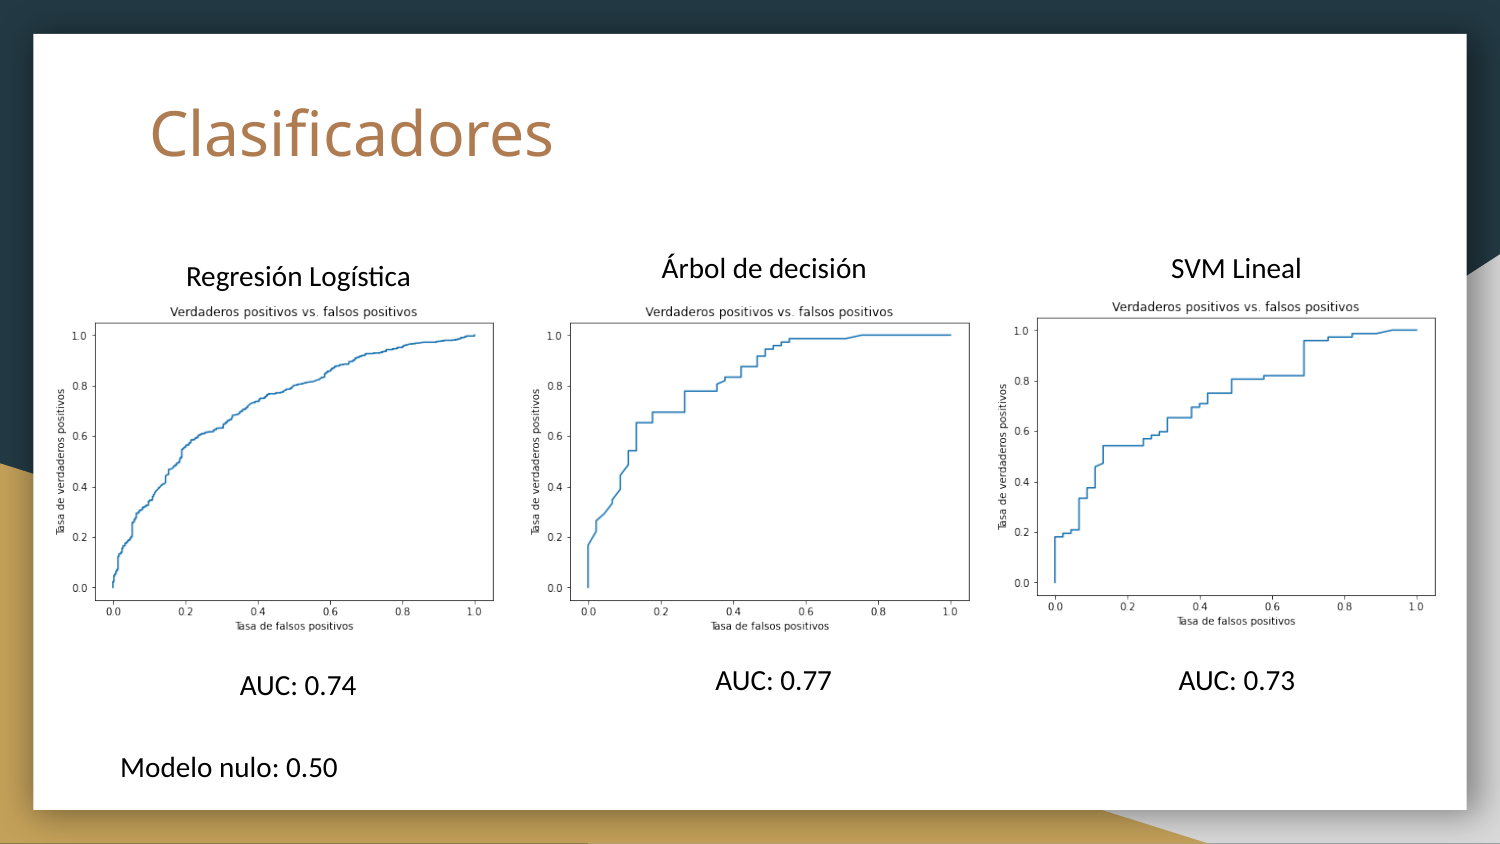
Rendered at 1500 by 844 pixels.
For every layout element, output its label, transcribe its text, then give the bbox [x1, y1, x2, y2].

picture [49, 299, 500, 639]
picture [991, 294, 1442, 634]
text_box Regresión Logística [171, 241, 558, 307]
text_box Modelo nulo: 0.50 [105, 733, 1399, 799]
text_box AUC: 0.77 [700, 645, 1087, 711]
text_box AUC: 0.73 [1163, 645, 1500, 711]
text_box AUC: 0.74 [224, 651, 611, 716]
text_box SVM Lineal [1156, 233, 1343, 292]
text_box Árbol de decisión [646, 233, 900, 297]
title Clasificadores [134, 79, 1366, 195]
picture [525, 299, 975, 639]
